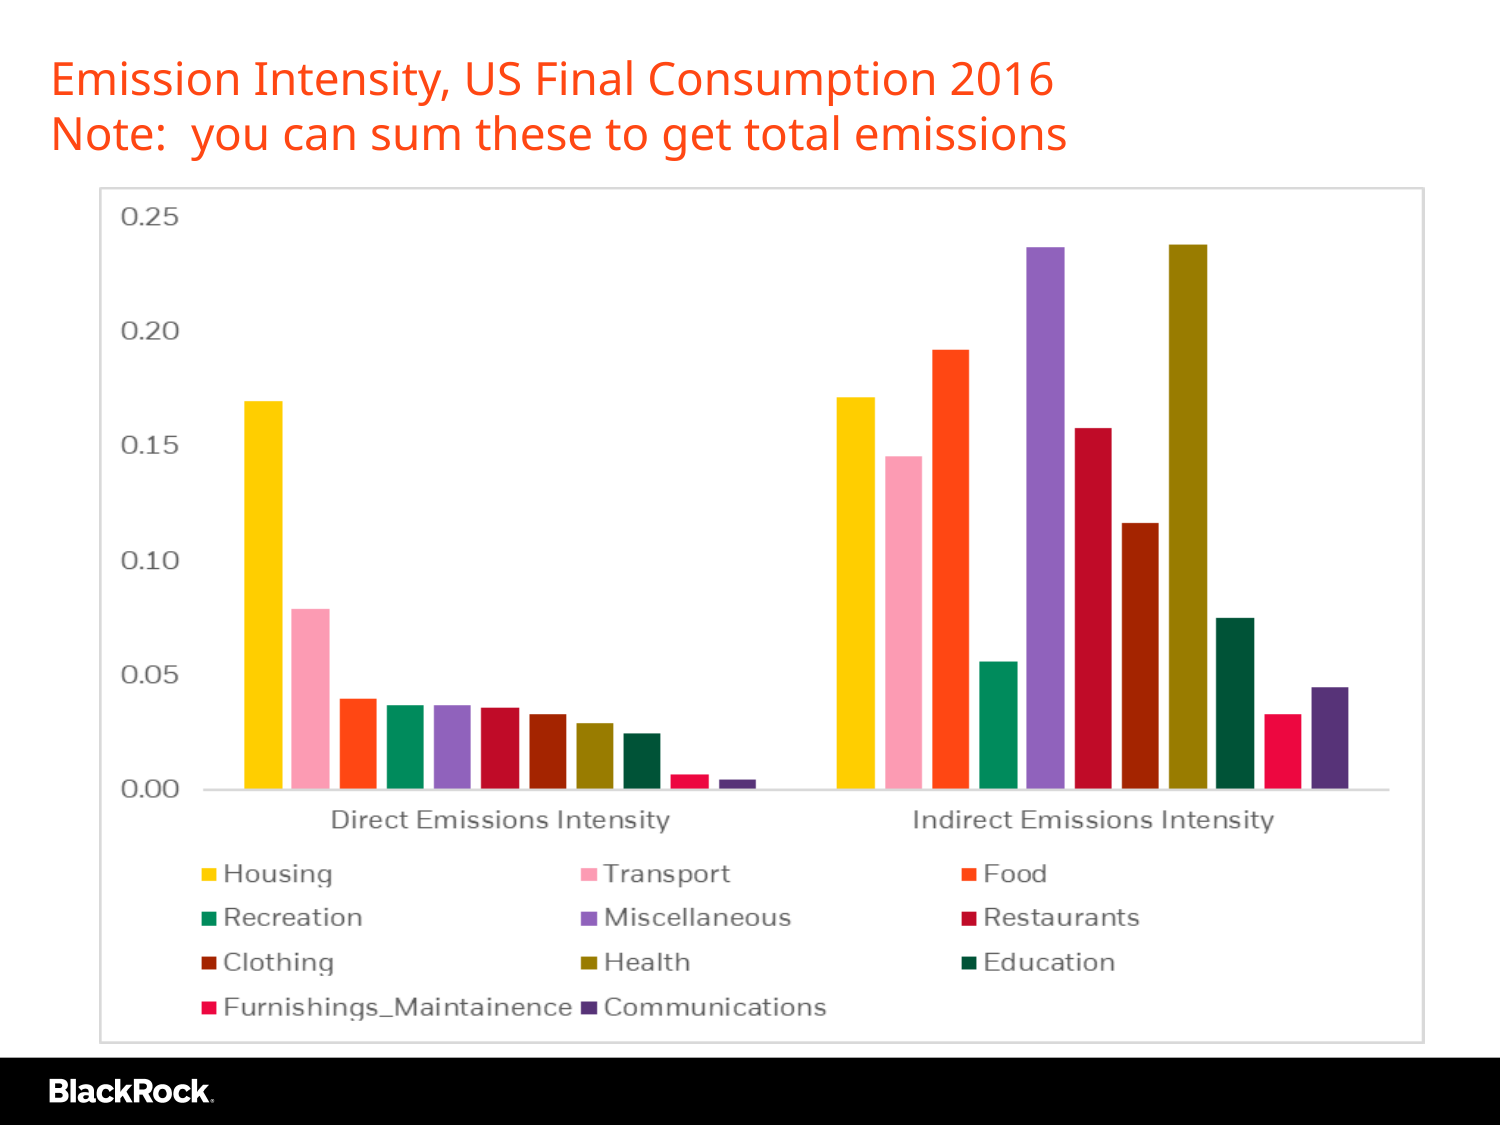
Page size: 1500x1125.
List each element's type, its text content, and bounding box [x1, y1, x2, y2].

title Emission Intensity, US Final Consumption 2016 Note: you can sum these to get total emissions [50, 49, 1450, 188]
picture [0, 1057, 264, 1125]
picture [99, 187, 1426, 1045]
